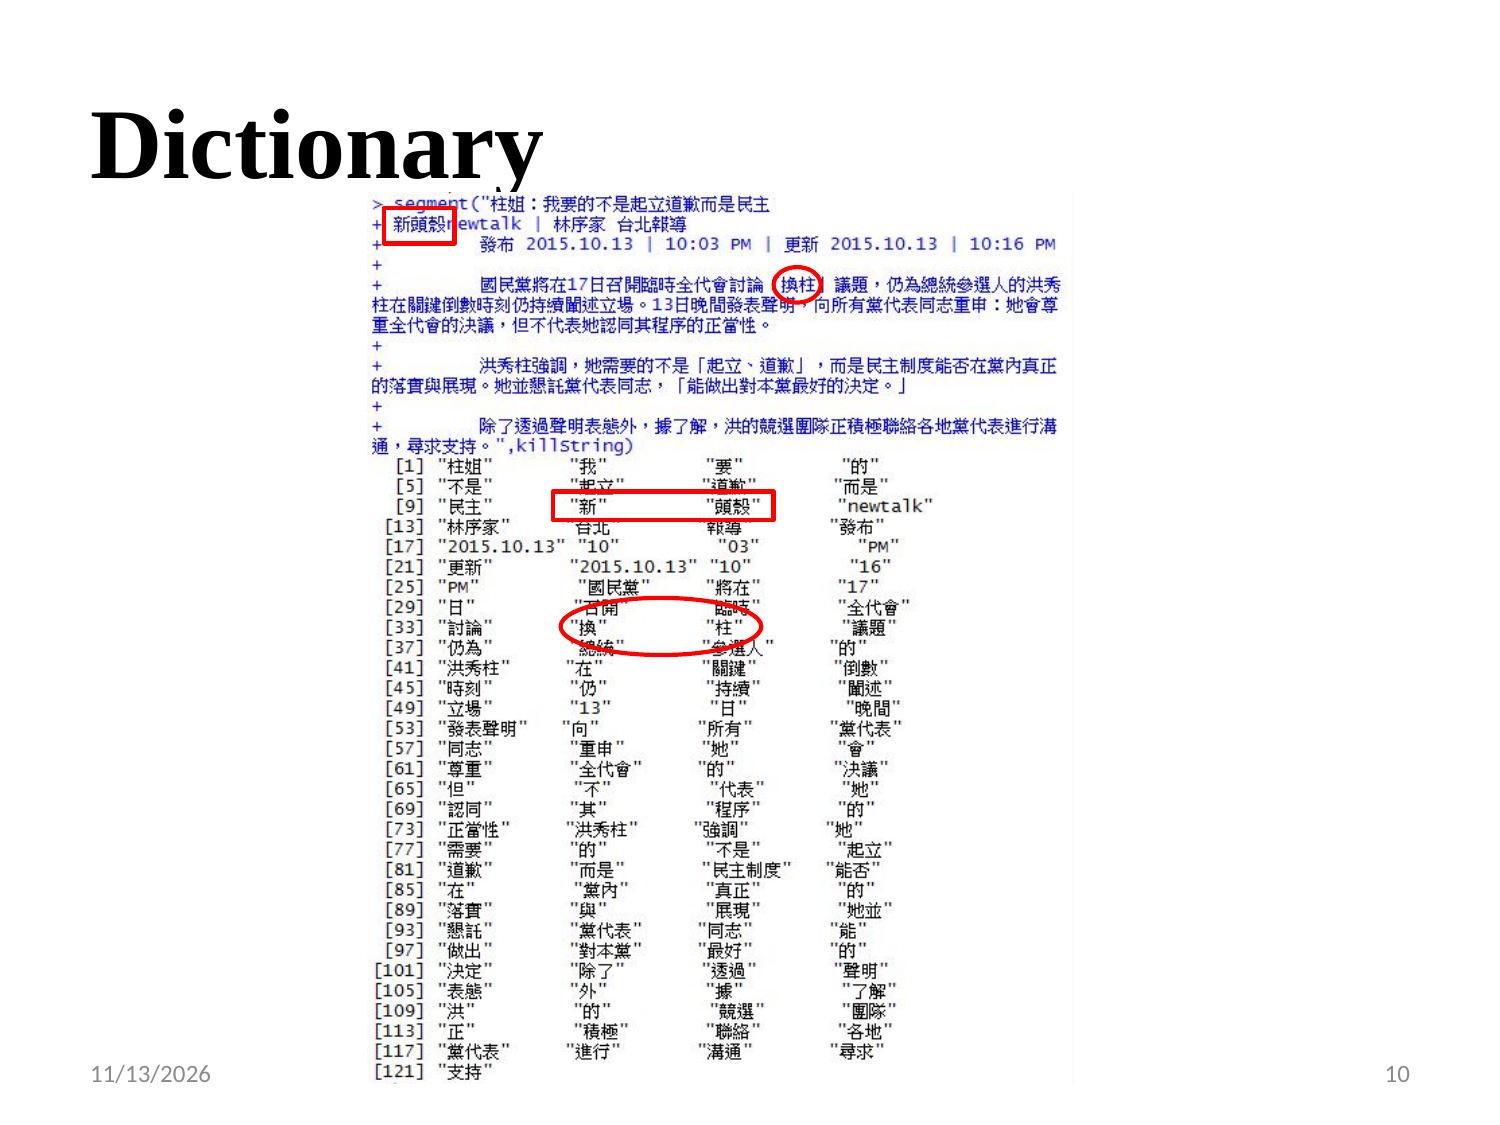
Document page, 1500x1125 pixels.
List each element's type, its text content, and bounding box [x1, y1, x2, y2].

title Dictionary [75, 45, 1425, 233]
picture [367, 192, 1074, 1084]
slide_number 10 [1074, 1042, 1425, 1103]
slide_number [75, 1042, 425, 1103]
